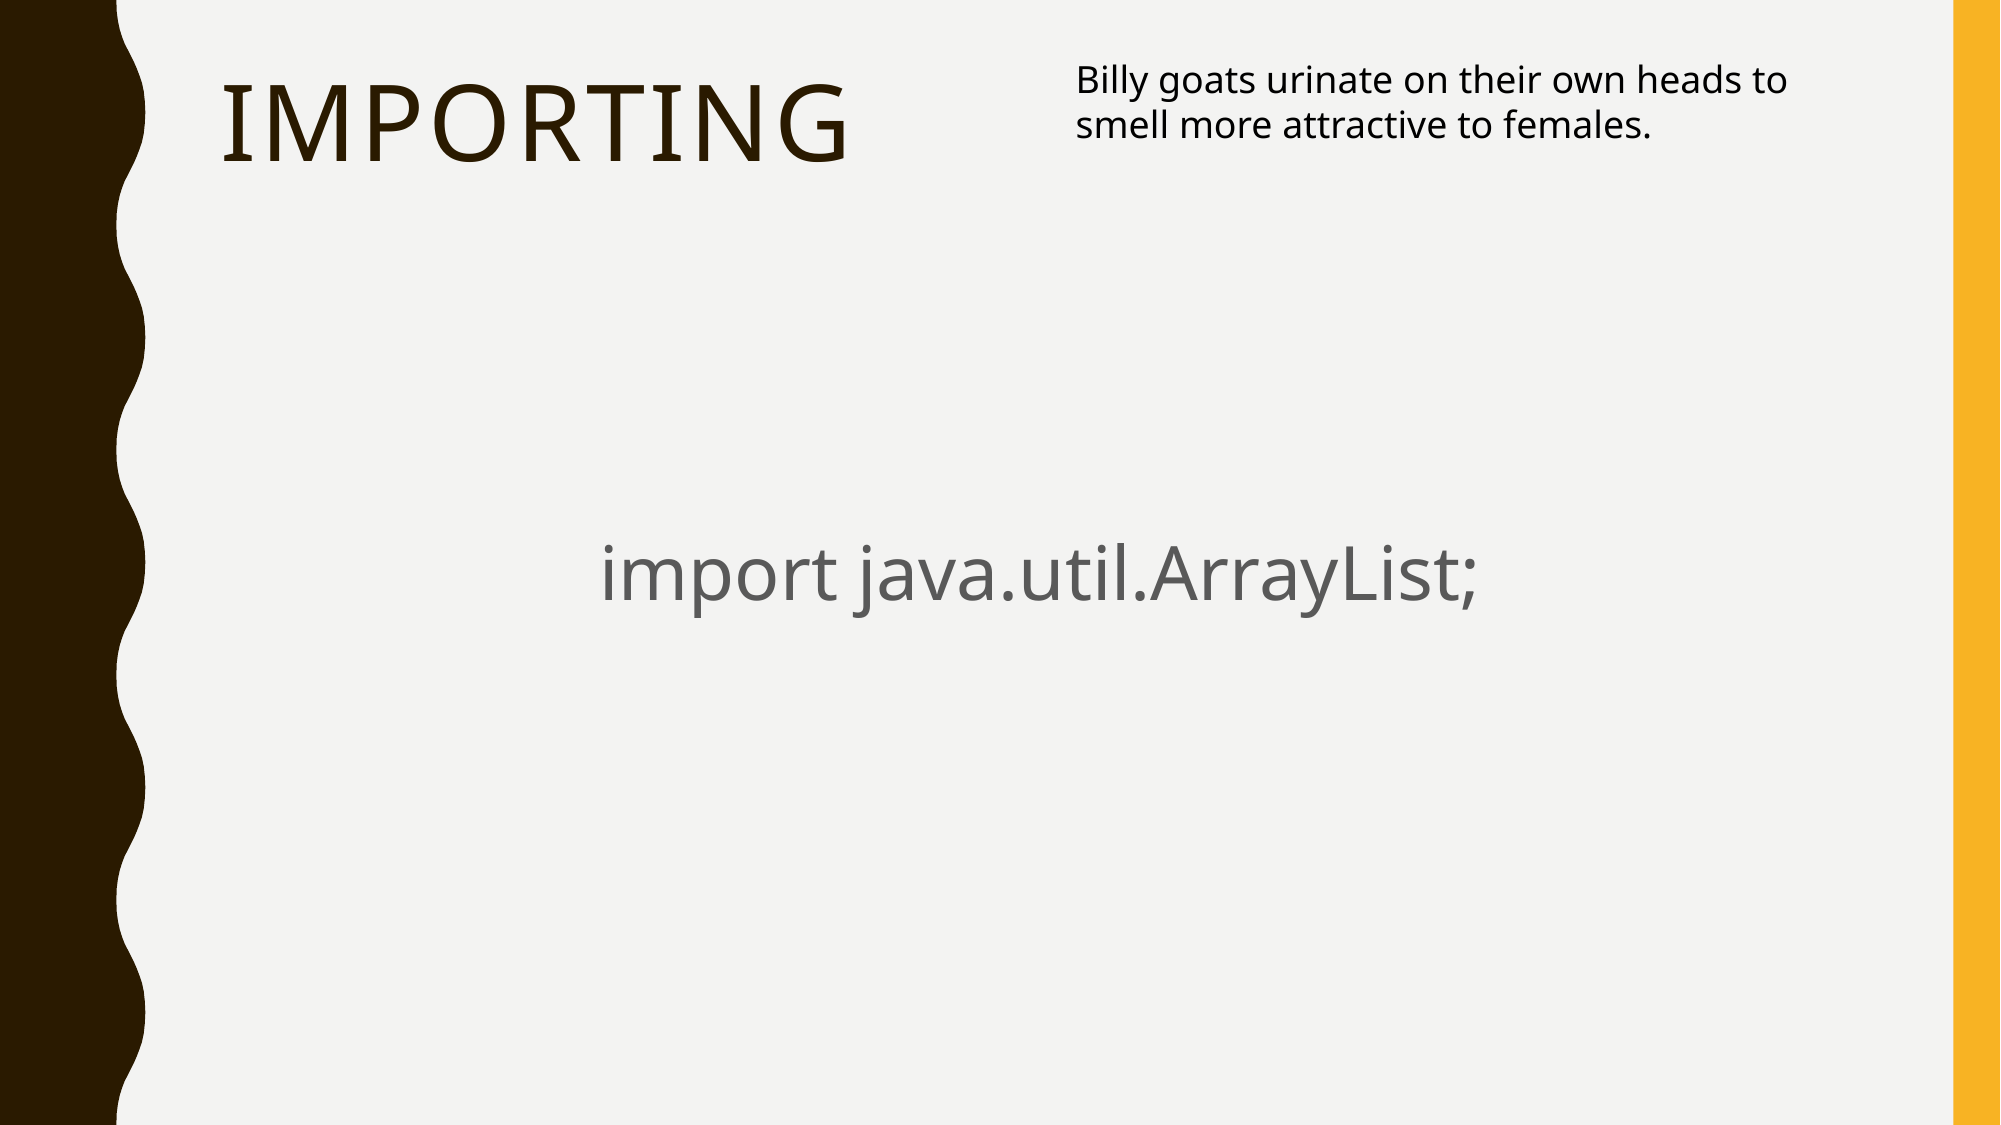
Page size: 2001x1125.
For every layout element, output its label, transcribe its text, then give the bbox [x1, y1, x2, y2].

text_box Billy goats urinate on their own heads to smell more attractive to females. [1060, 49, 1907, 154]
title Importing [205, 62, 1875, 308]
list import java.util.ArrayList; [205, 375, 1875, 965]
